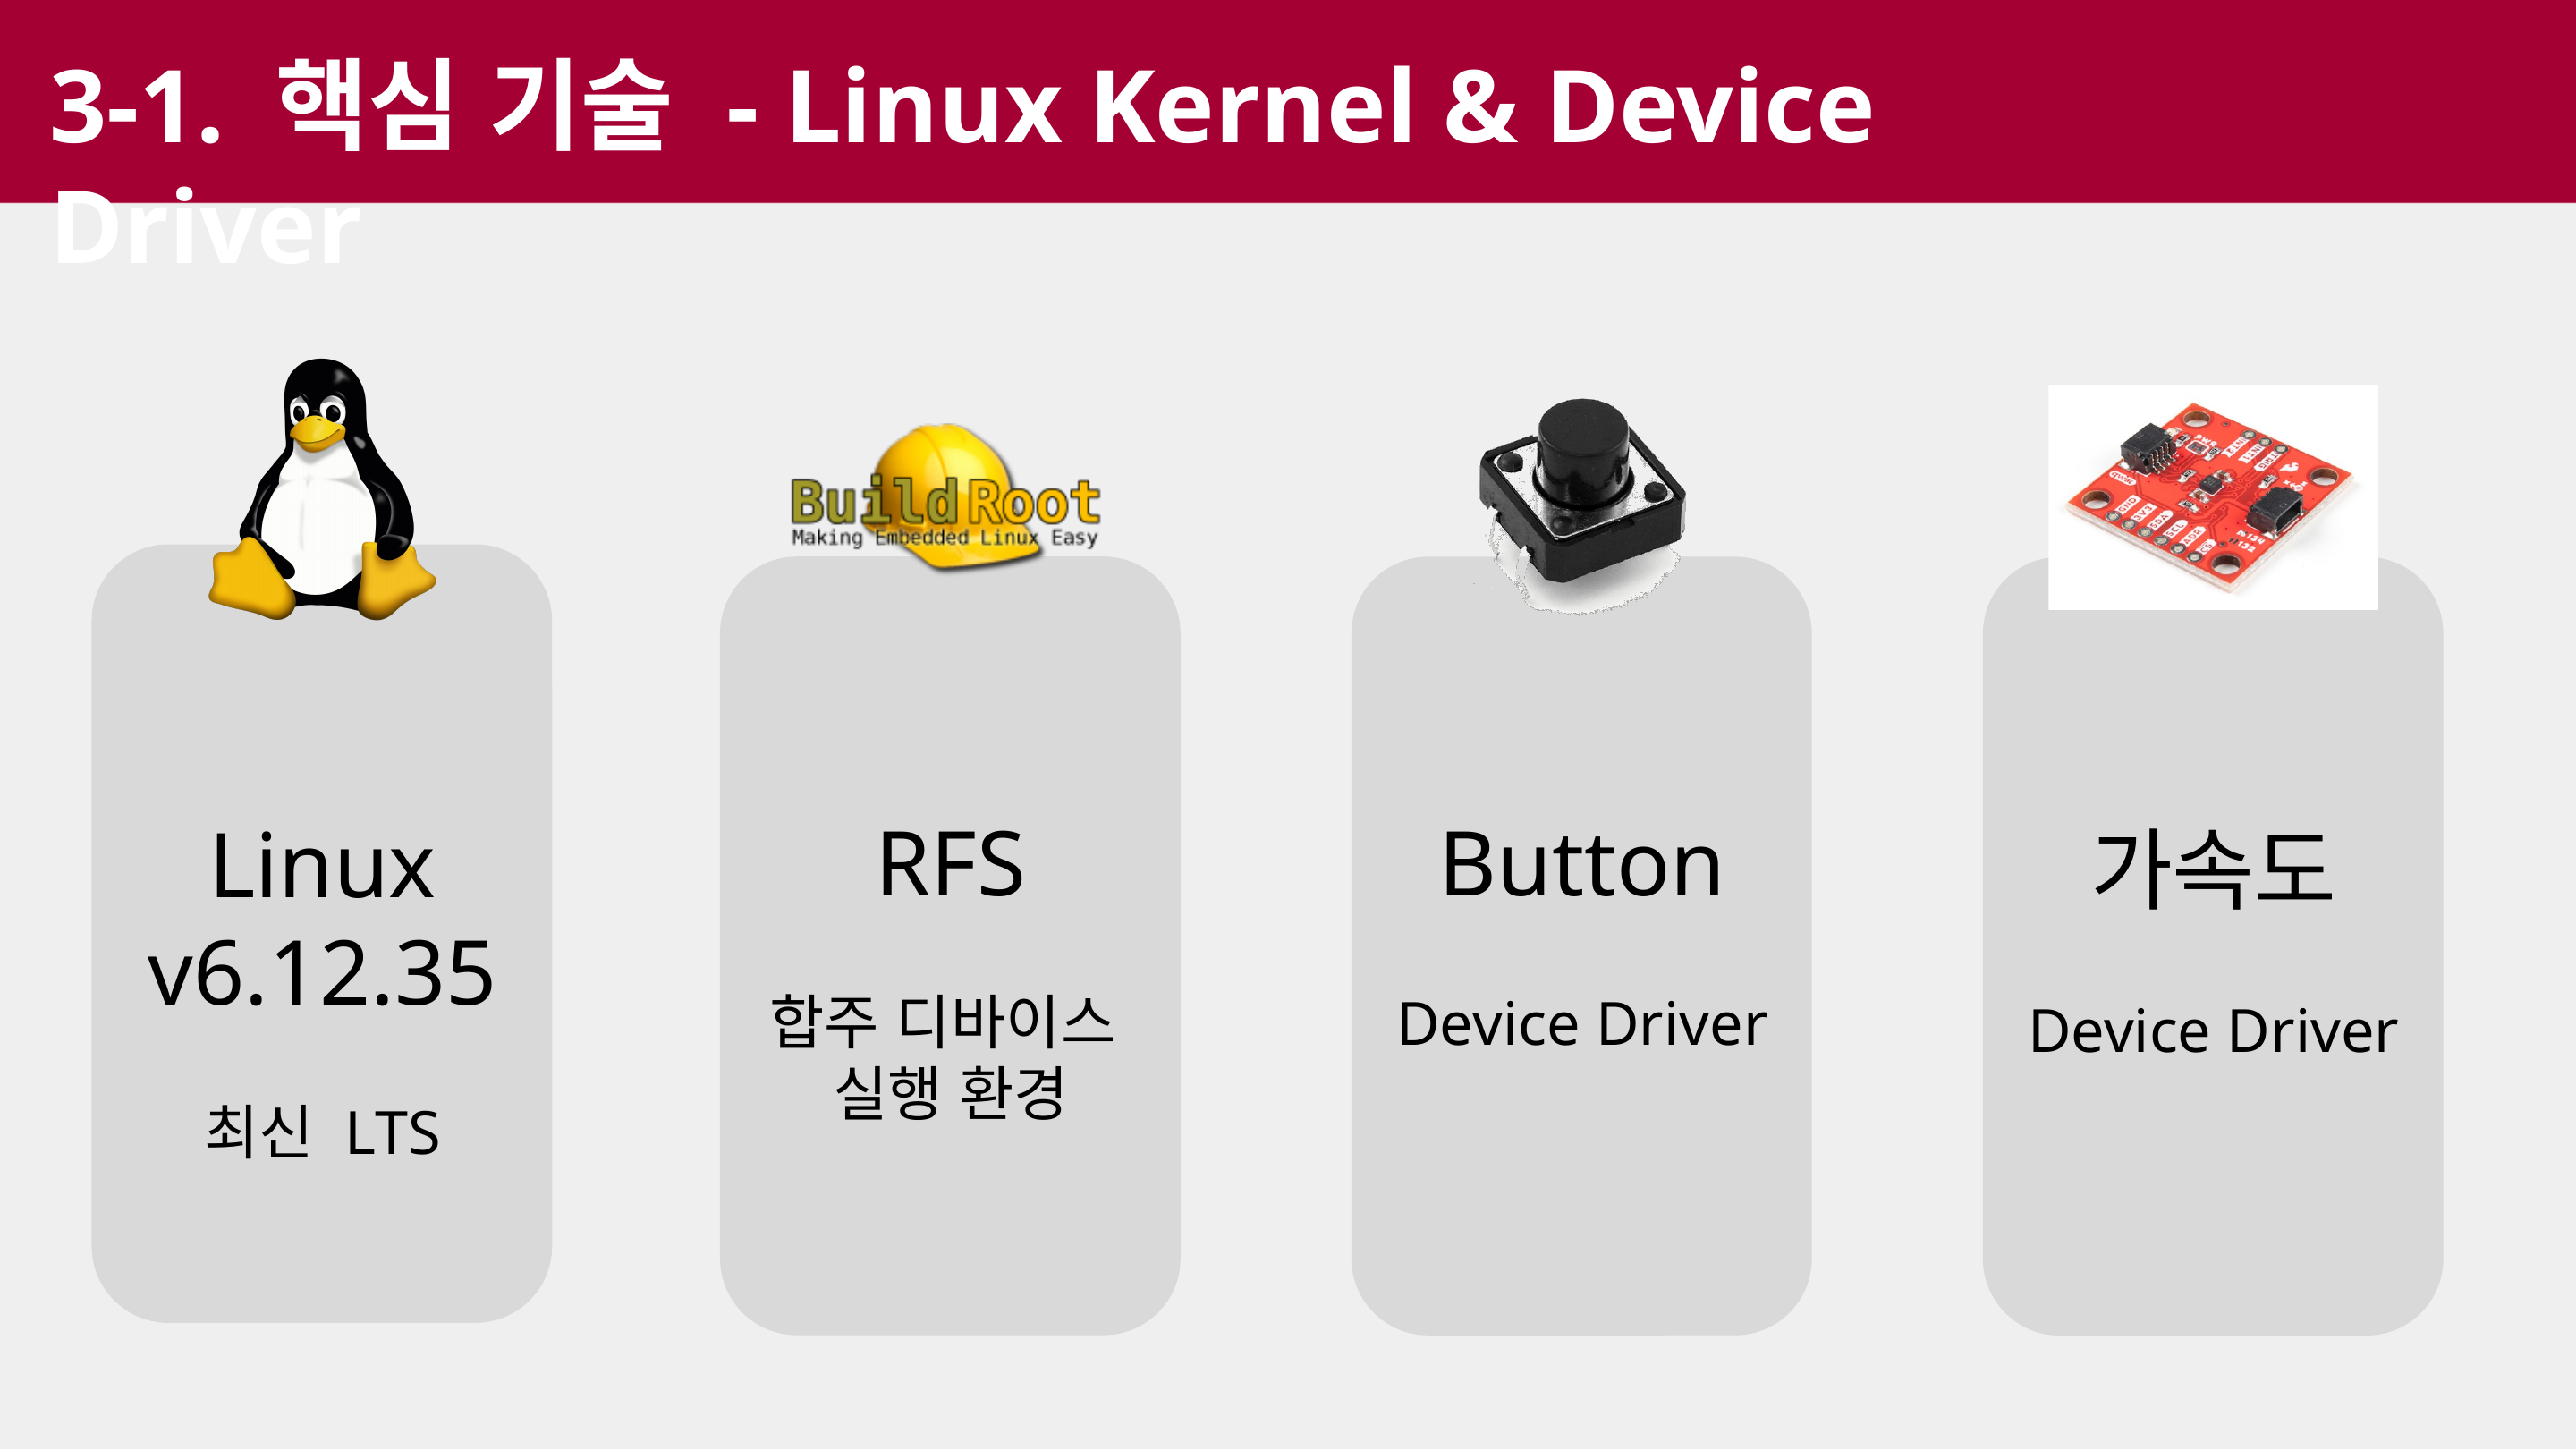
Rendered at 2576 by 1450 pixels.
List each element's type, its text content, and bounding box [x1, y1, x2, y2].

text_box [718, 564, 1182, 1336]
text_box 3-1. 핵심 기술 - Linux Kernel & Device Driver [36, 35, 2118, 291]
text_box 가속도 Device Driver [2012, 807, 2416, 1071]
text_box [1981, 556, 2445, 1337]
text_box RFS 합주 디바이스 실행 환경 [750, 799, 1153, 1135]
text_box [1350, 555, 1813, 1336]
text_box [91, 330, 553, 1323]
text_box Button Device Driver [1381, 800, 1784, 1064]
picture [0, 0, 2576, 1449]
